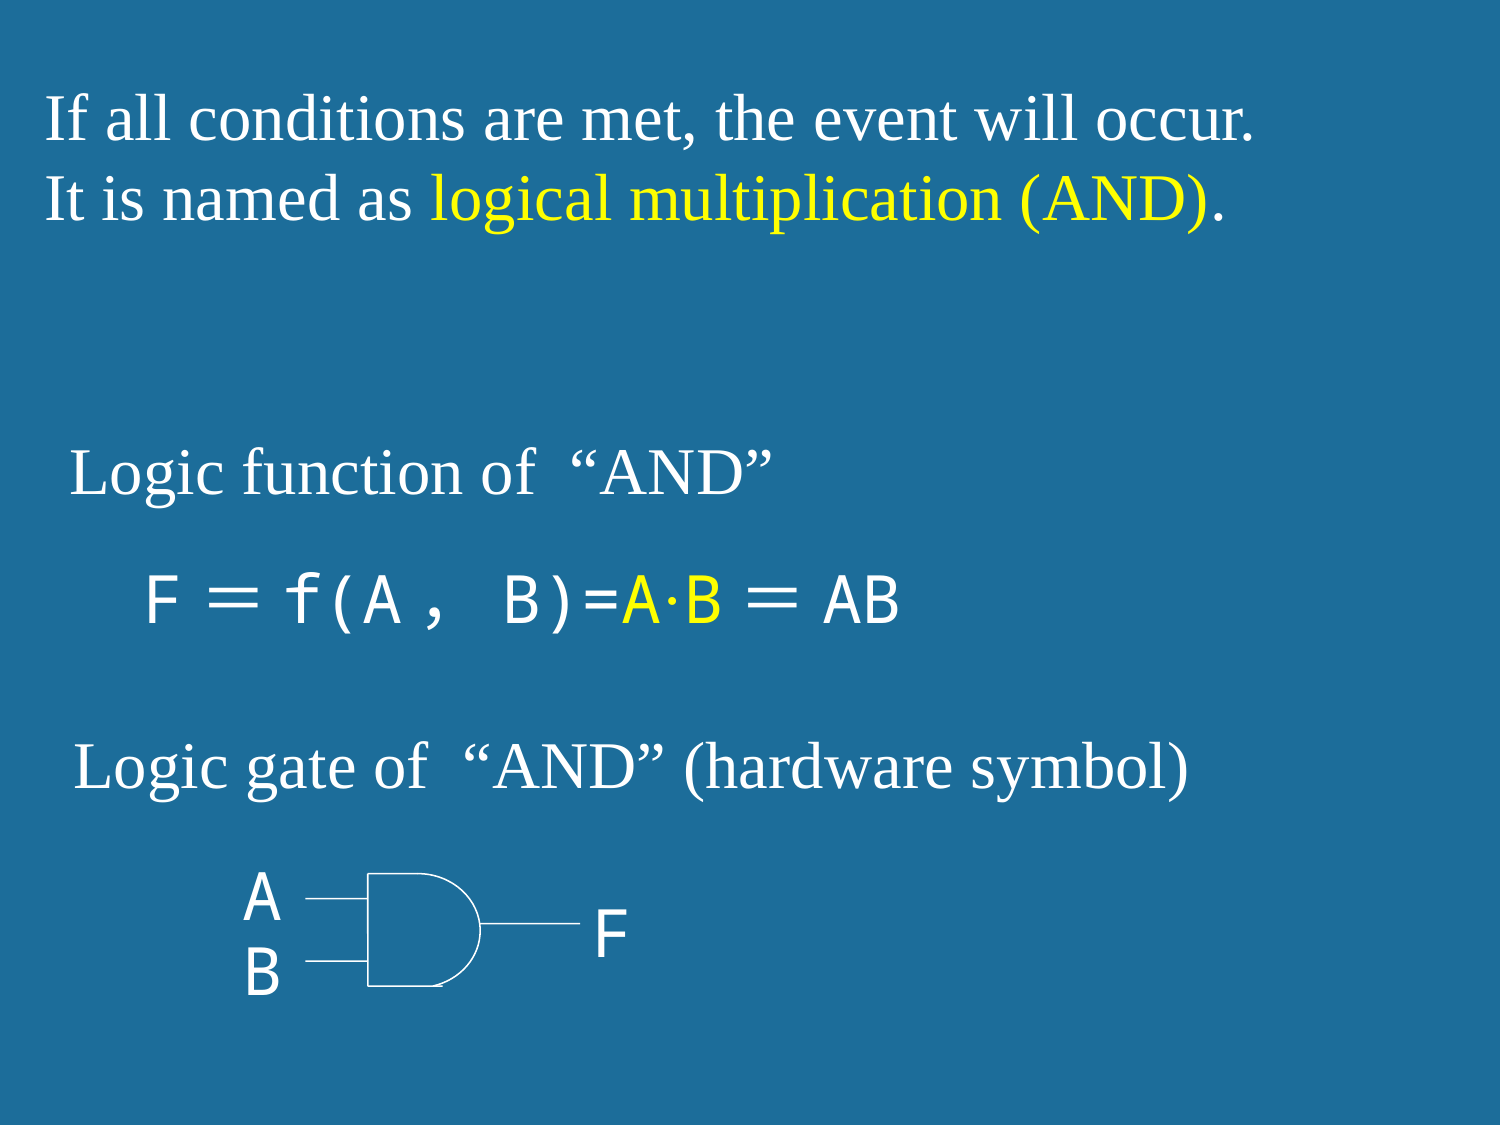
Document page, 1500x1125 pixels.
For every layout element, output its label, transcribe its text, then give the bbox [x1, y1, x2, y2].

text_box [229, 845, 645, 1017]
text_box Logic function of “AND” [54, 420, 791, 516]
text_box If all conditions are met, the event will occur. It is named as logical multiplication (AND). [29, 66, 1459, 242]
text_box F＝f(A，B)=A·B＝AB [129, 549, 917, 644]
text_box Logic gate of “AND” (hardware symbol) [58, 714, 1224, 810]
